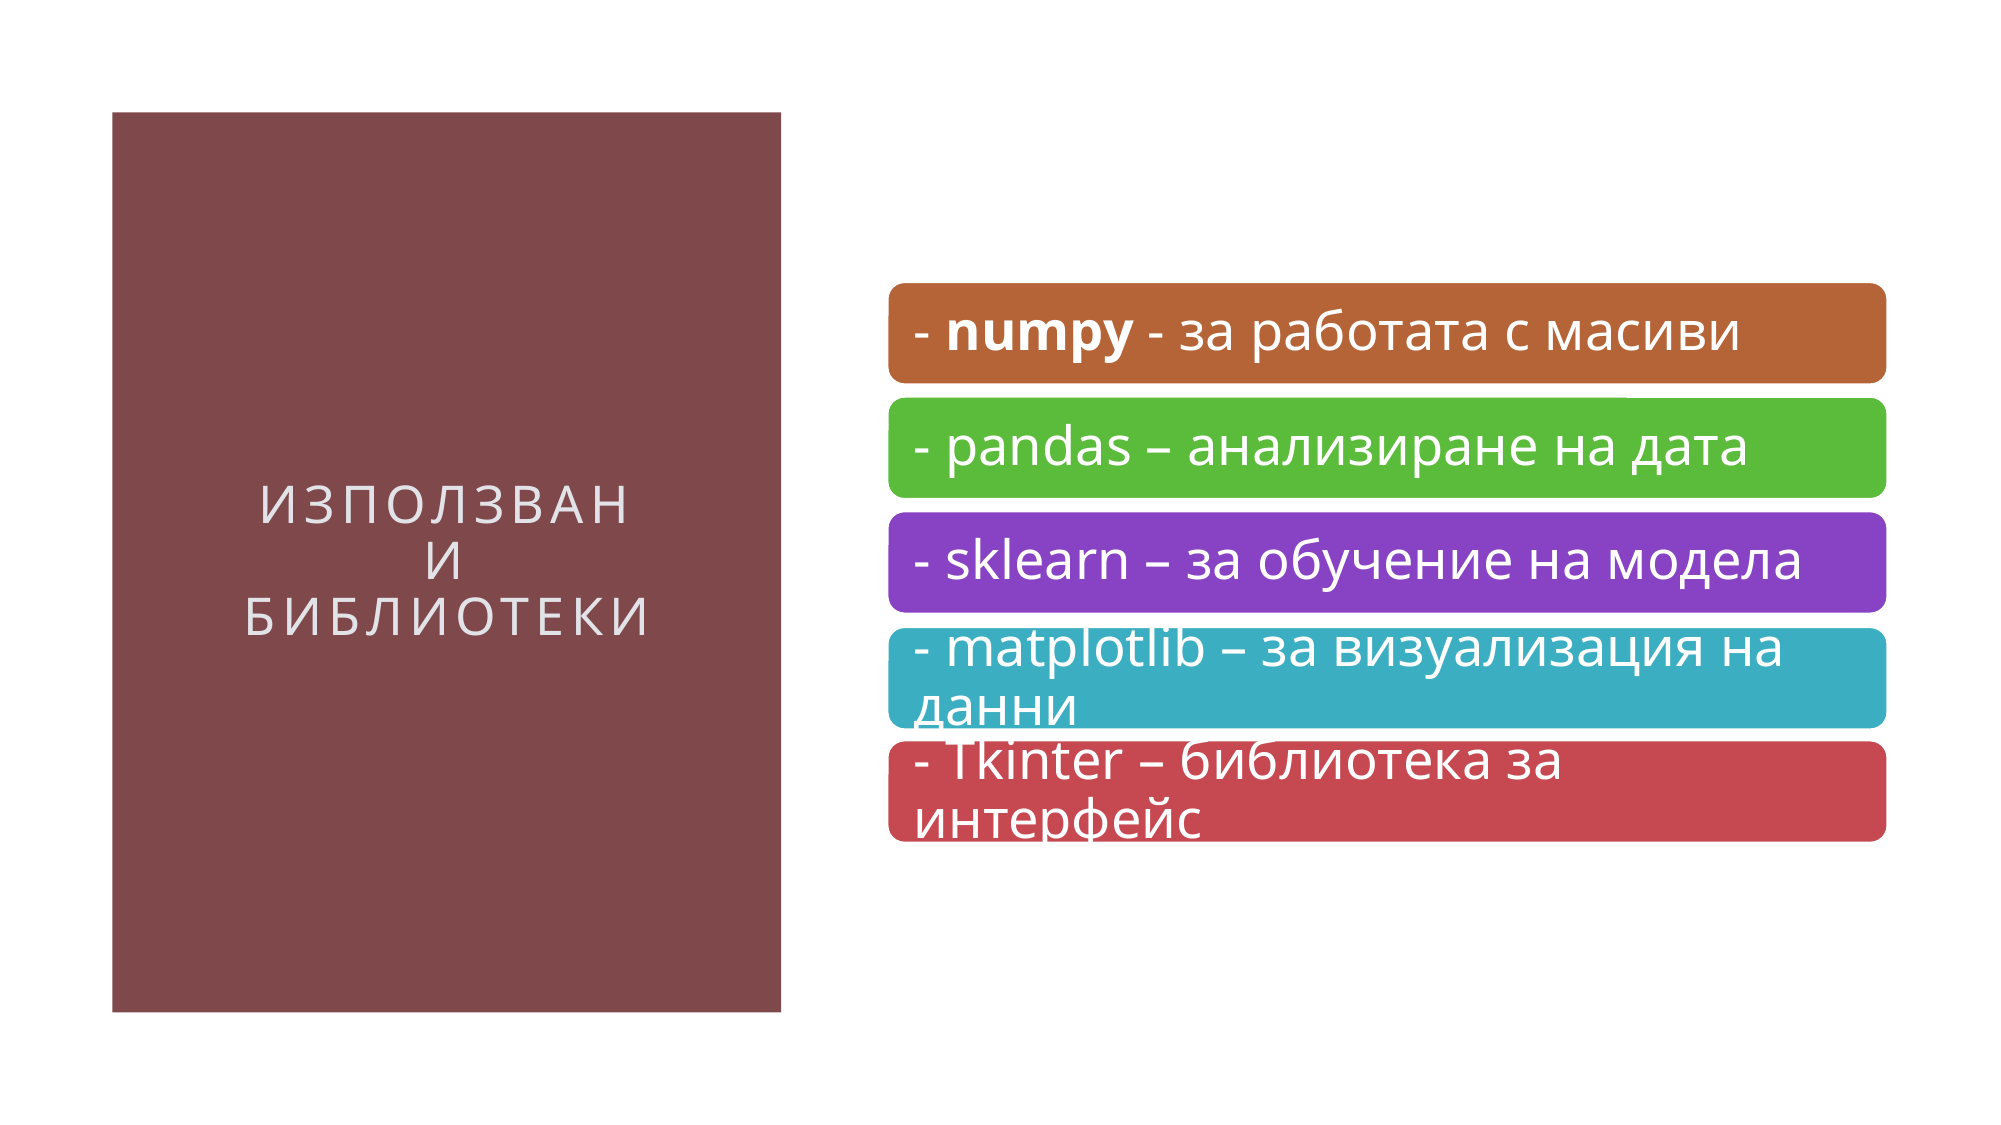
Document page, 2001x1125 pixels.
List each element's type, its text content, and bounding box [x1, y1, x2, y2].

text_box [111, 111, 782, 1013]
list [887, 112, 1888, 1013]
title Използвани библиотеки [225, 224, 669, 900]
